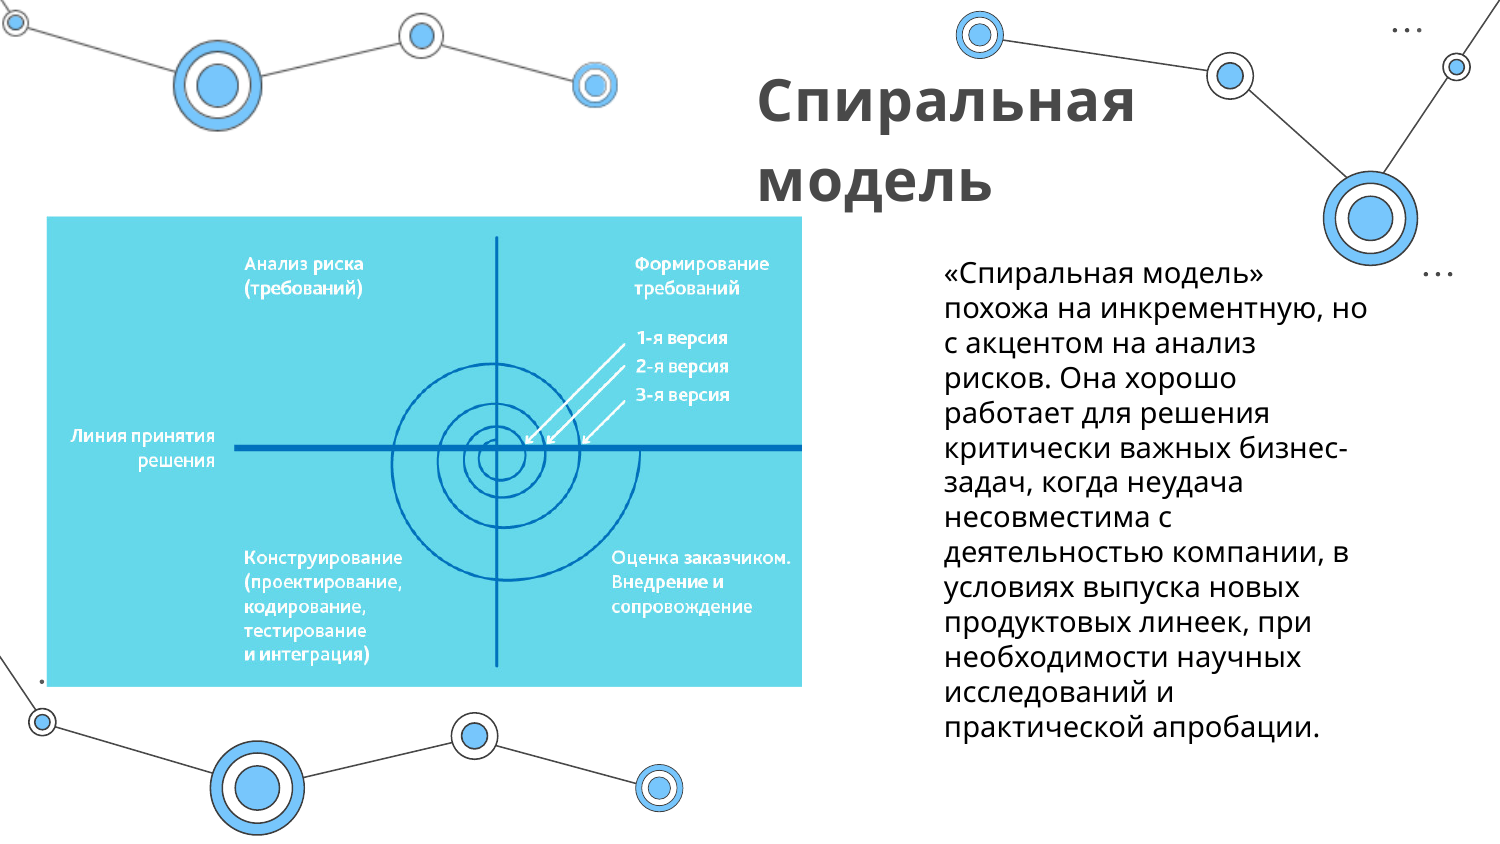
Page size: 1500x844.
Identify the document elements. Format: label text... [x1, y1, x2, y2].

text_box Спиральная модель [742, 44, 1217, 221]
list «Спиральная модель» похожа на инкрементную, но с акцентом на анализ рисков. Она хорошо работает для решения критически важных бизнес-задач, когда неудача несовместима с деятельностью компании, в условиях выпуска новых продуктовых линеек, при необходимости научных исследований и практической апробации. [928, 387, 1387, 611]
picture [0, 0, 654, 135]
picture [46, 216, 802, 688]
